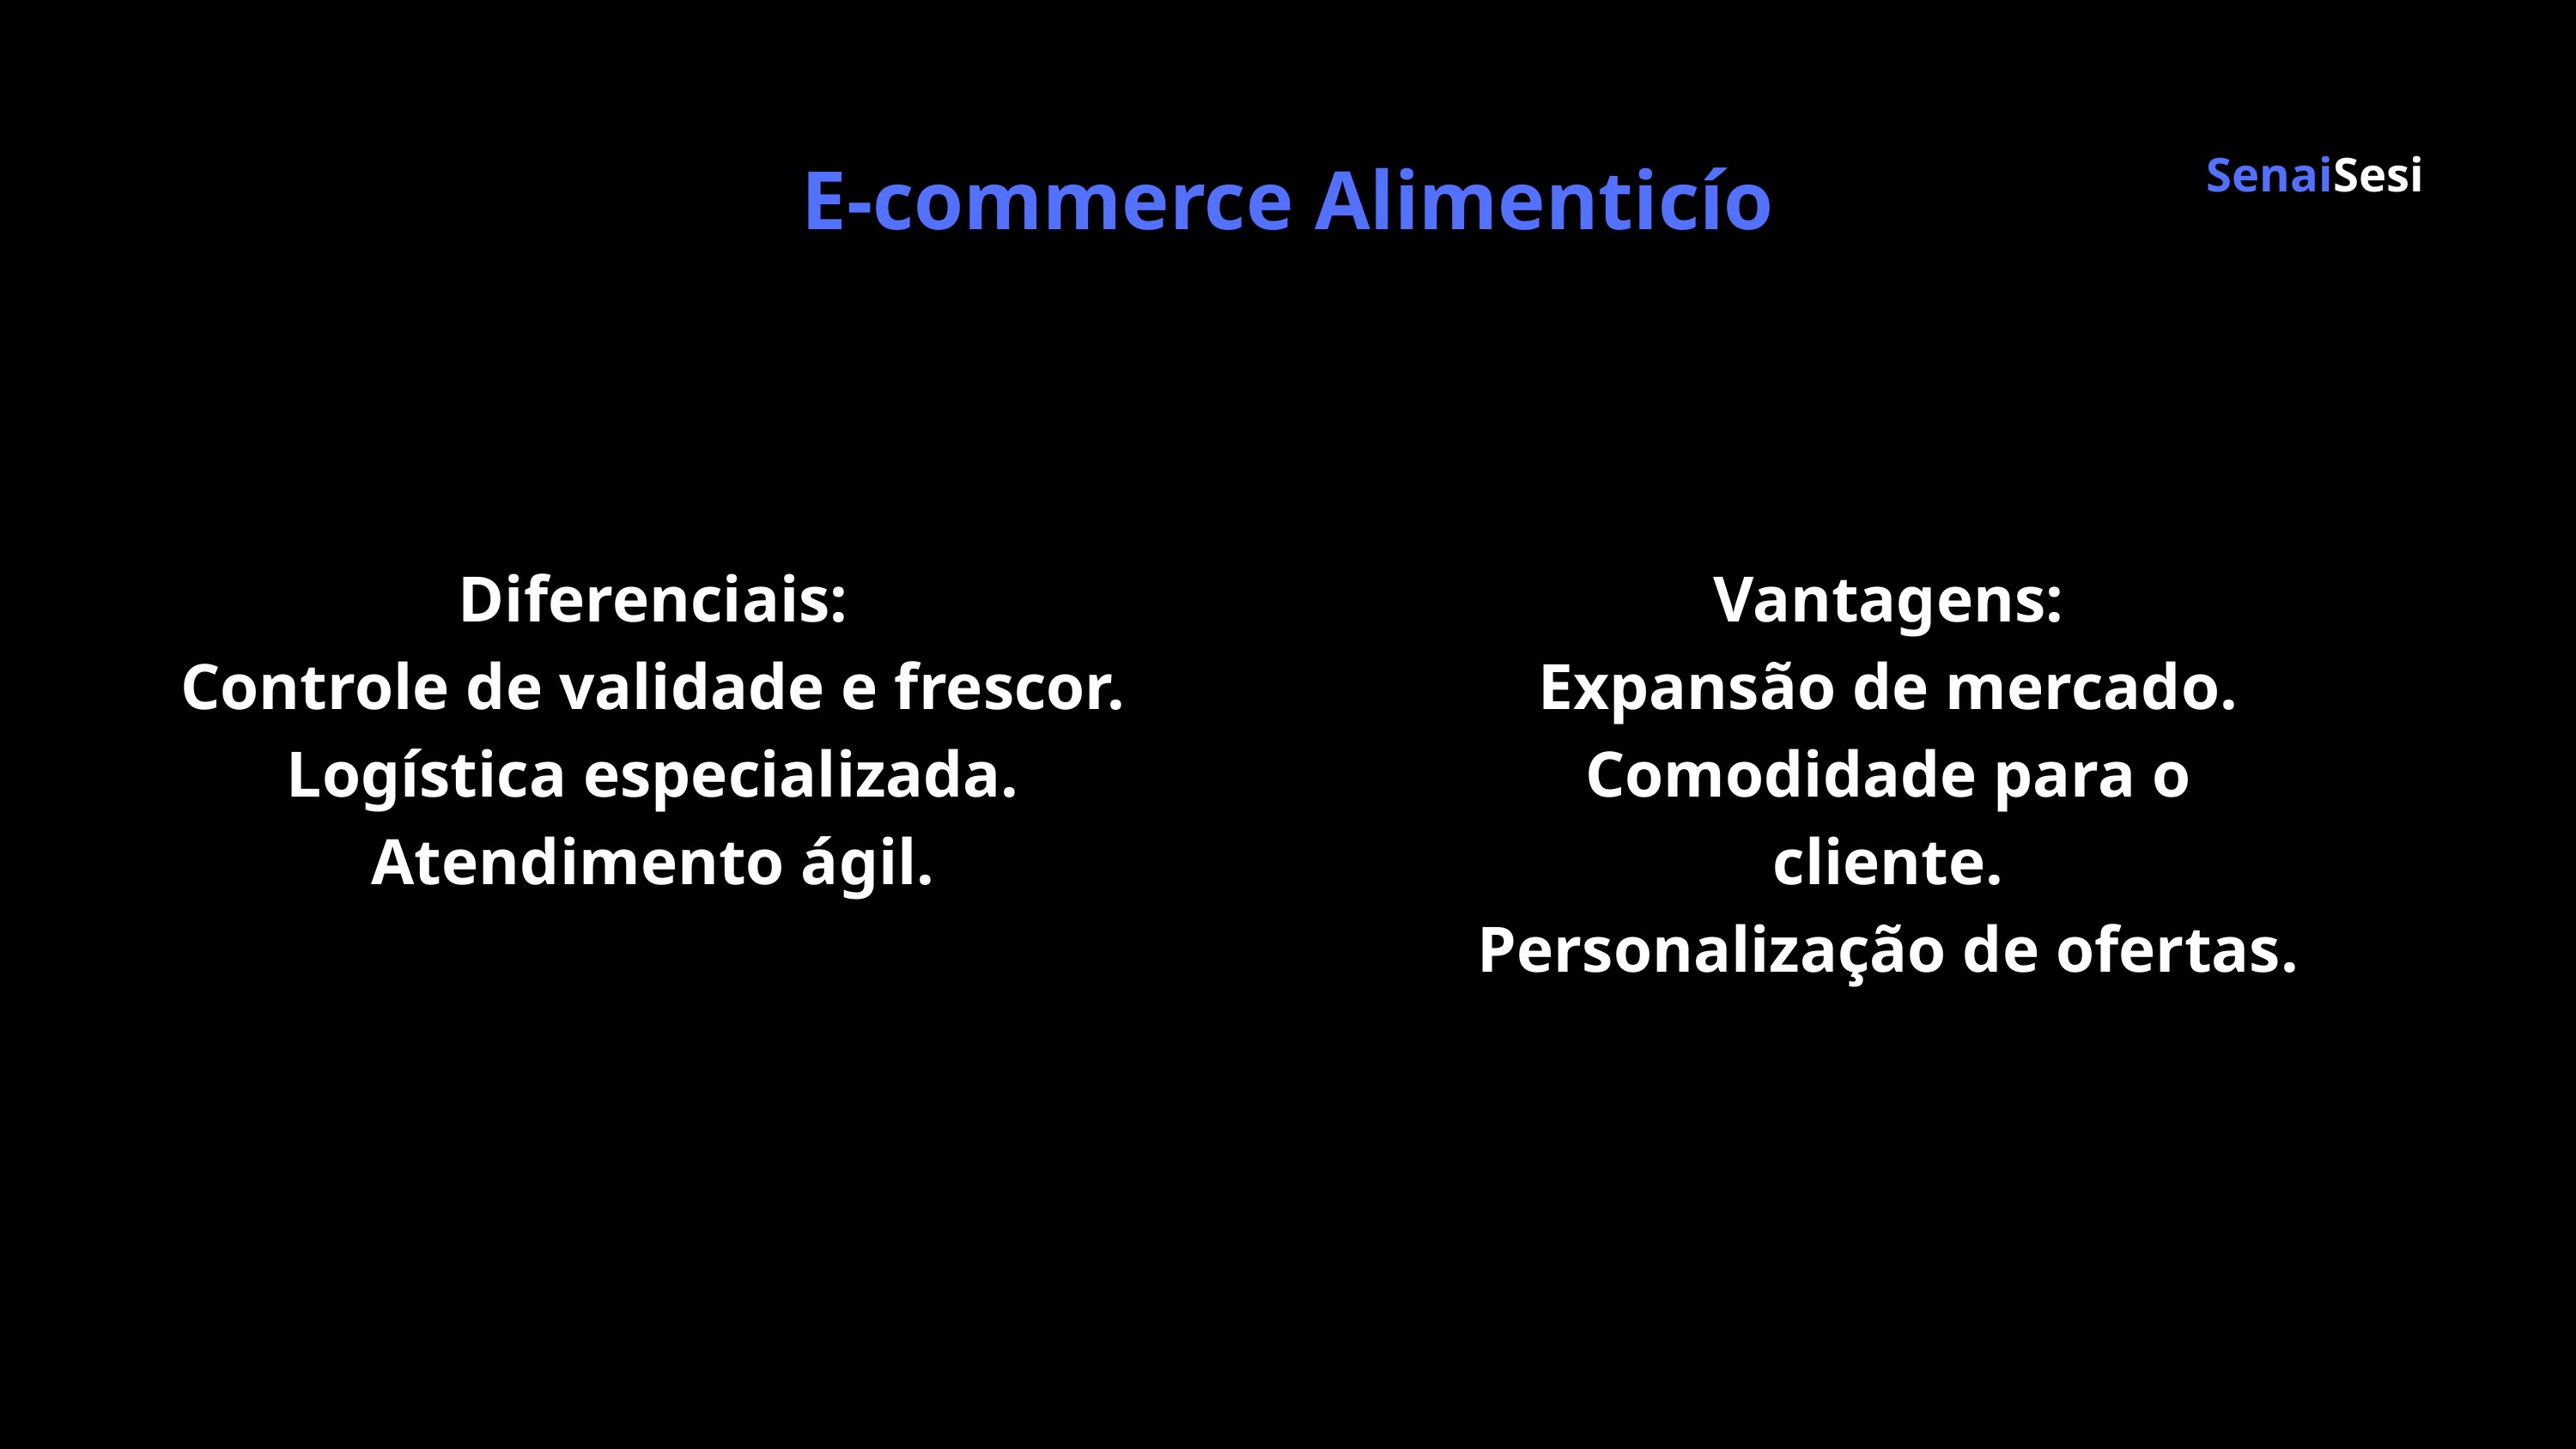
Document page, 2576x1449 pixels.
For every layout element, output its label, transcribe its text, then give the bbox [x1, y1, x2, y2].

text_box E-commerce Alimenticío [800, 132, 1775, 246]
text_box Diferenciais: Controle de validade e frescor. Logística especializada. Atendimento ágil. [144, 546, 1162, 898]
text_box SenaiSesi [2199, 135, 2432, 201]
text_box Vantagens: Expansão de mercado. Comodidade para o cliente. Personalização de ofertas. [1461, 546, 2316, 985]
